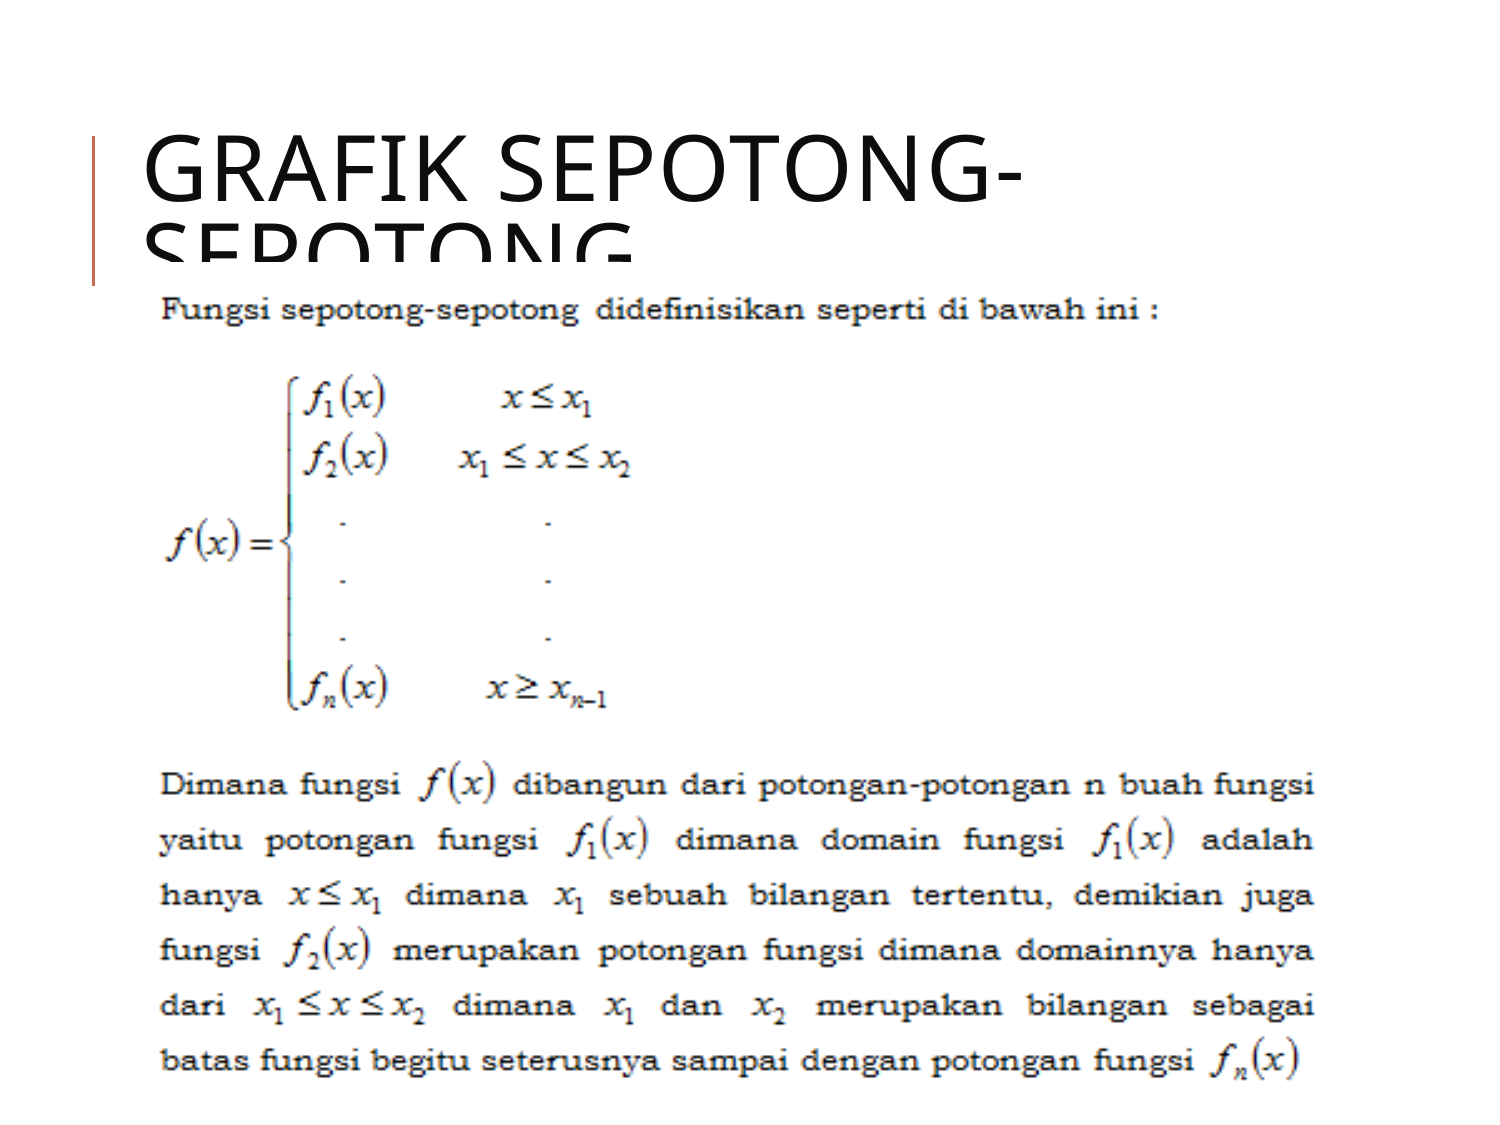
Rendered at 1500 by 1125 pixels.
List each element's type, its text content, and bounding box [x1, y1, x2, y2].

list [111, 262, 1375, 1101]
title Grafik sepotong-sepotong [126, 96, 1322, 257]
